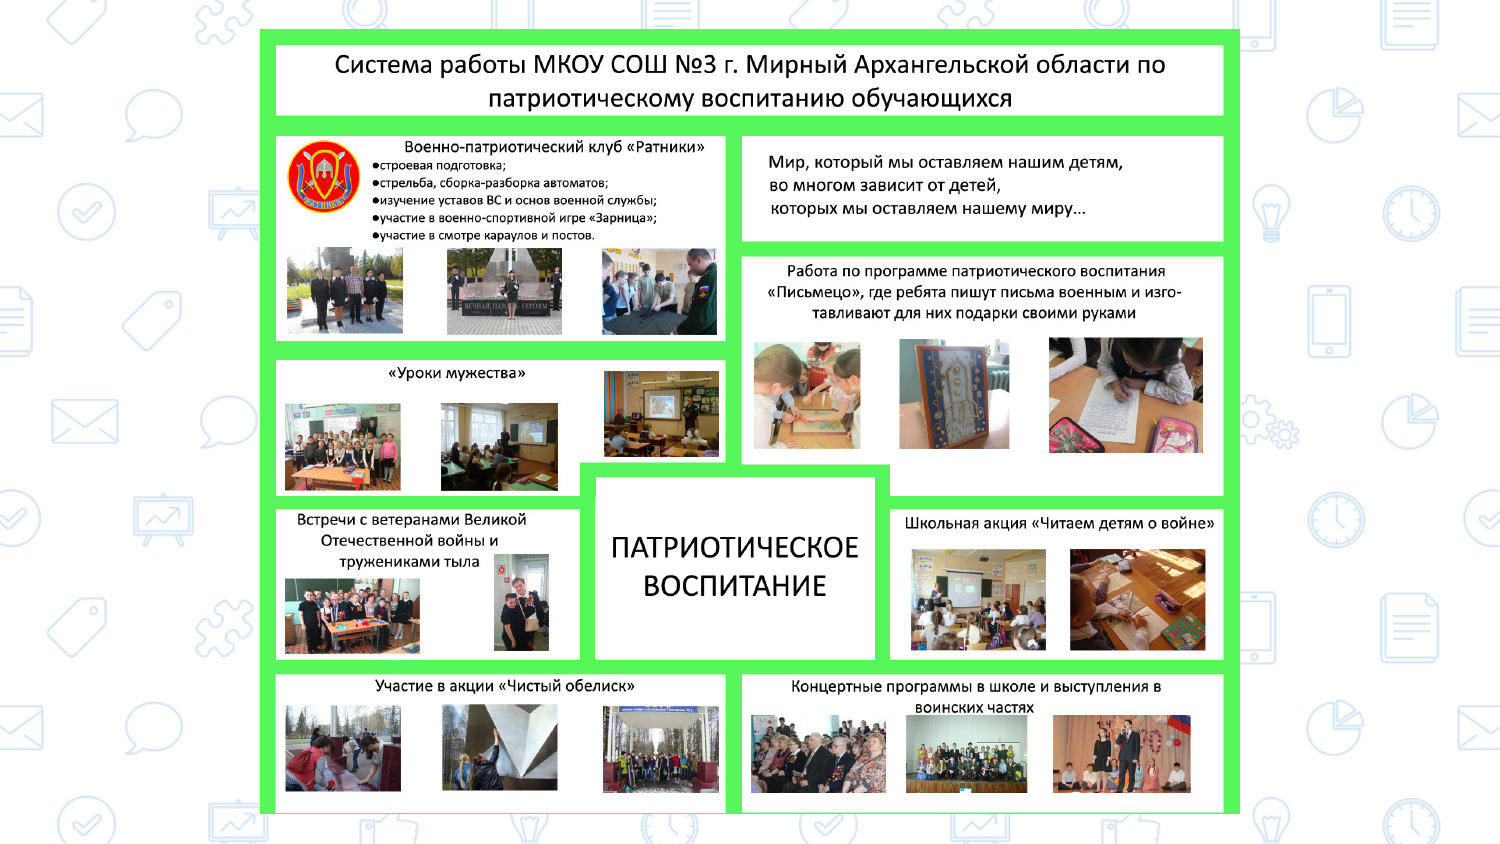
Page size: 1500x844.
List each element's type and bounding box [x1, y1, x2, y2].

picture [259, 29, 1241, 815]
